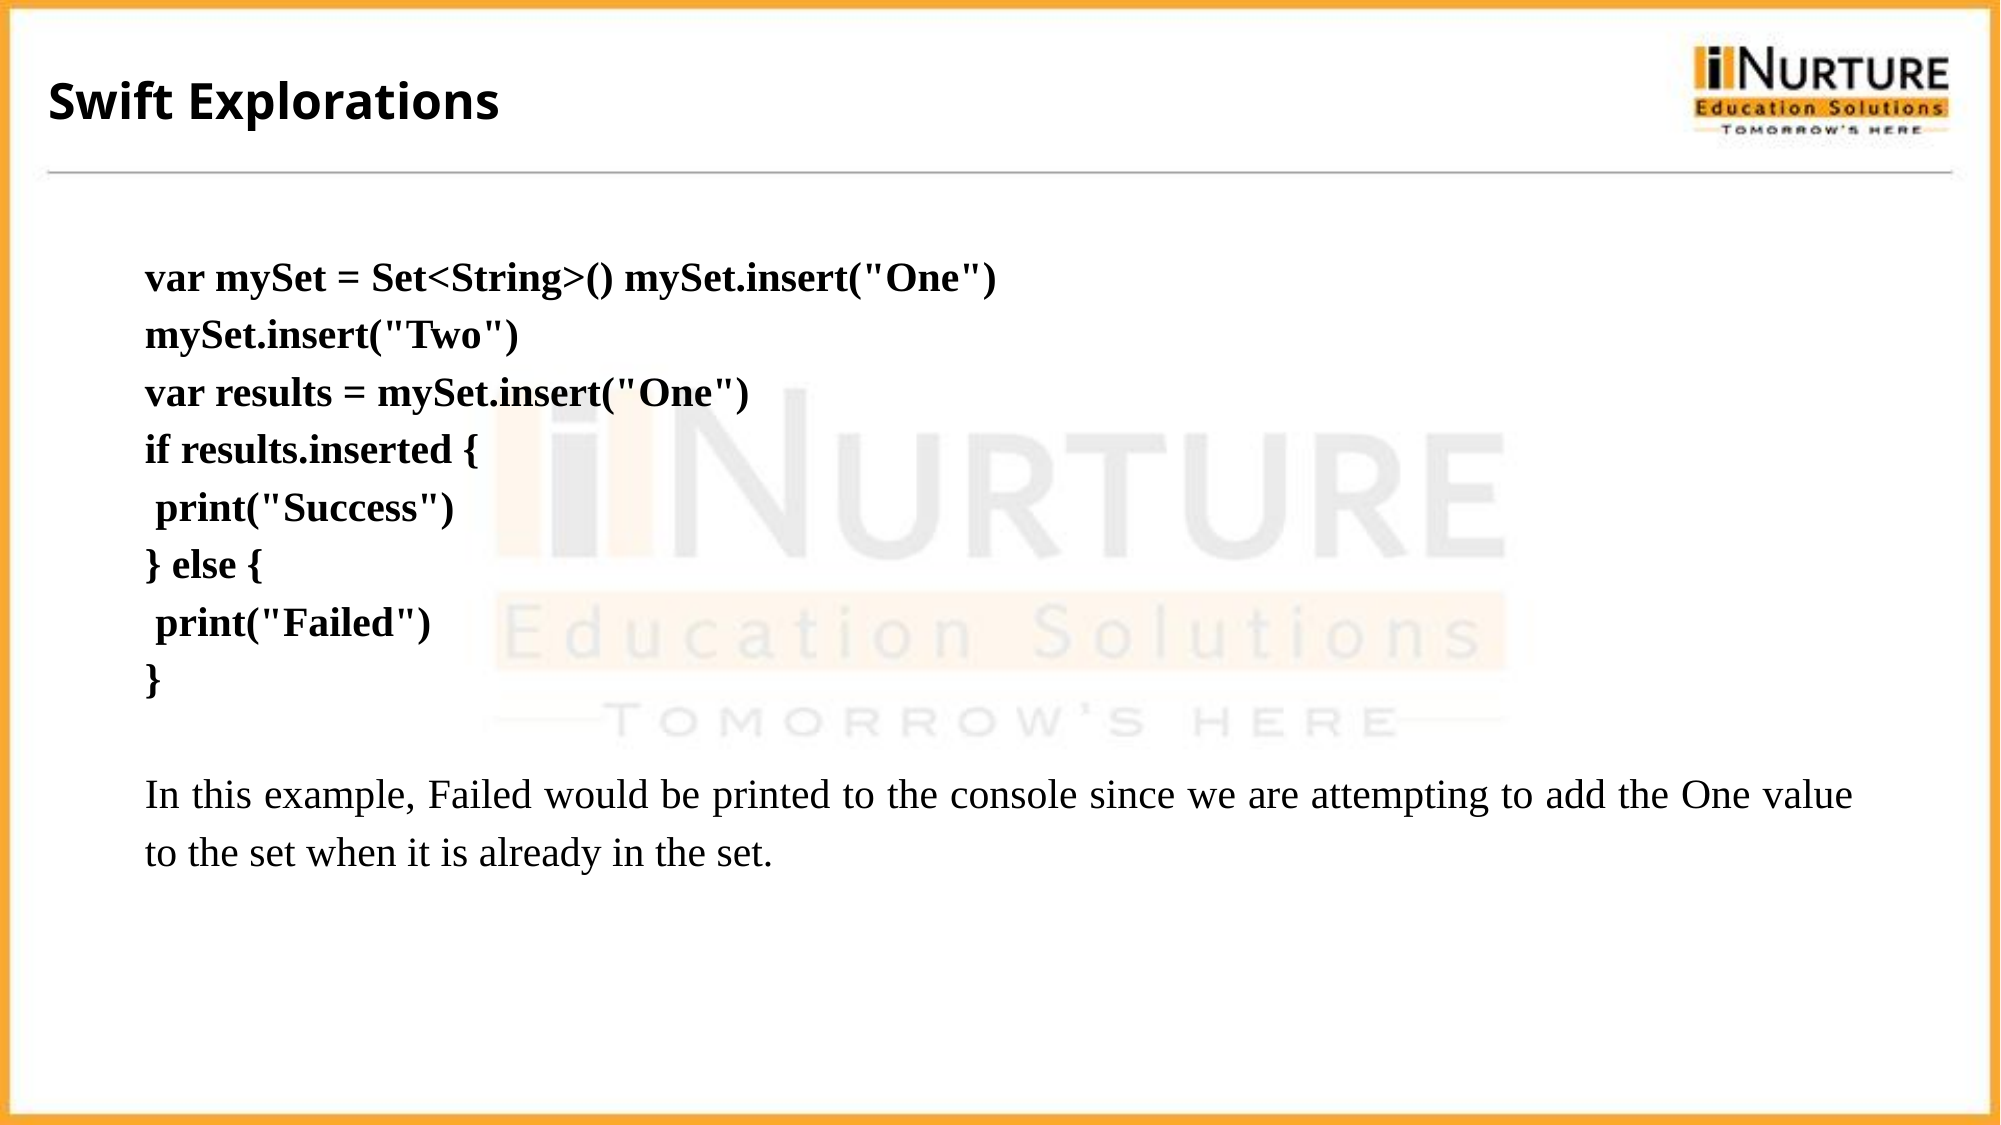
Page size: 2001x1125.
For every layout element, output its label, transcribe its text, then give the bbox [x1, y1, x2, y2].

picture [0, 0, 2001, 1125]
list var mySet = Set<String>() mySet.insert("One") mySet.insert("Two") var results = mySet.insert("One") if results.inserted { print("Success") } else { print("Failed") } In this example, Failed would be printed to the console since we are attempting to add the One value to the set when it is already in the set. [137, 184, 1863, 1125]
text_box Swift Explorations [40, 62, 847, 138]
